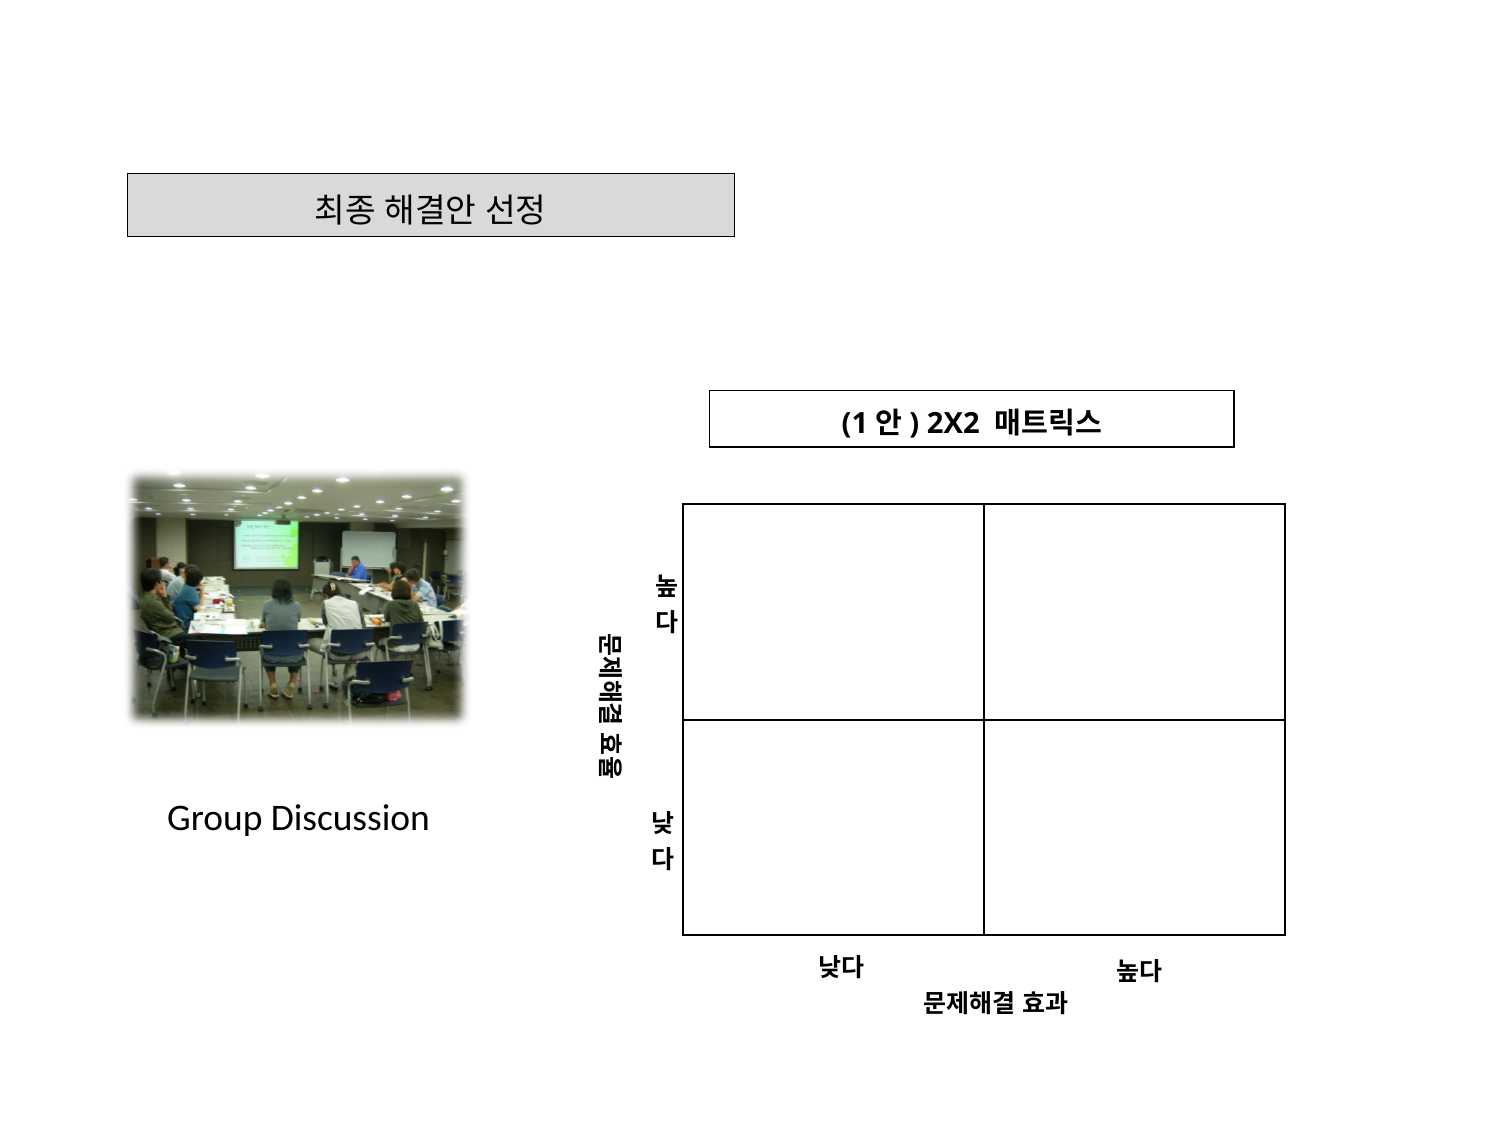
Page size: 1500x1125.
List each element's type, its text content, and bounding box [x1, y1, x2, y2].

table_cell [684, 721, 983, 934]
table_header [684, 505, 983, 719]
text_box (1안) 2X2 매트릭스 [709, 390, 1235, 447]
text_box 높다 [1069, 942, 1211, 993]
text_box 높다 [631, 557, 703, 644]
text_box 최종 해결안 선정 [127, 173, 735, 237]
text_box 문제해결 효율 [572, 554, 640, 859]
text_box Group Discussion [152, 777, 446, 846]
text_box 낮다 [627, 793, 699, 881]
picture [123, 467, 472, 729]
text_box 낮다 [770, 938, 912, 989]
table_header [985, 505, 1284, 719]
text_box 문제해결 효과 [854, 974, 1138, 1025]
table_cell [985, 721, 1284, 934]
